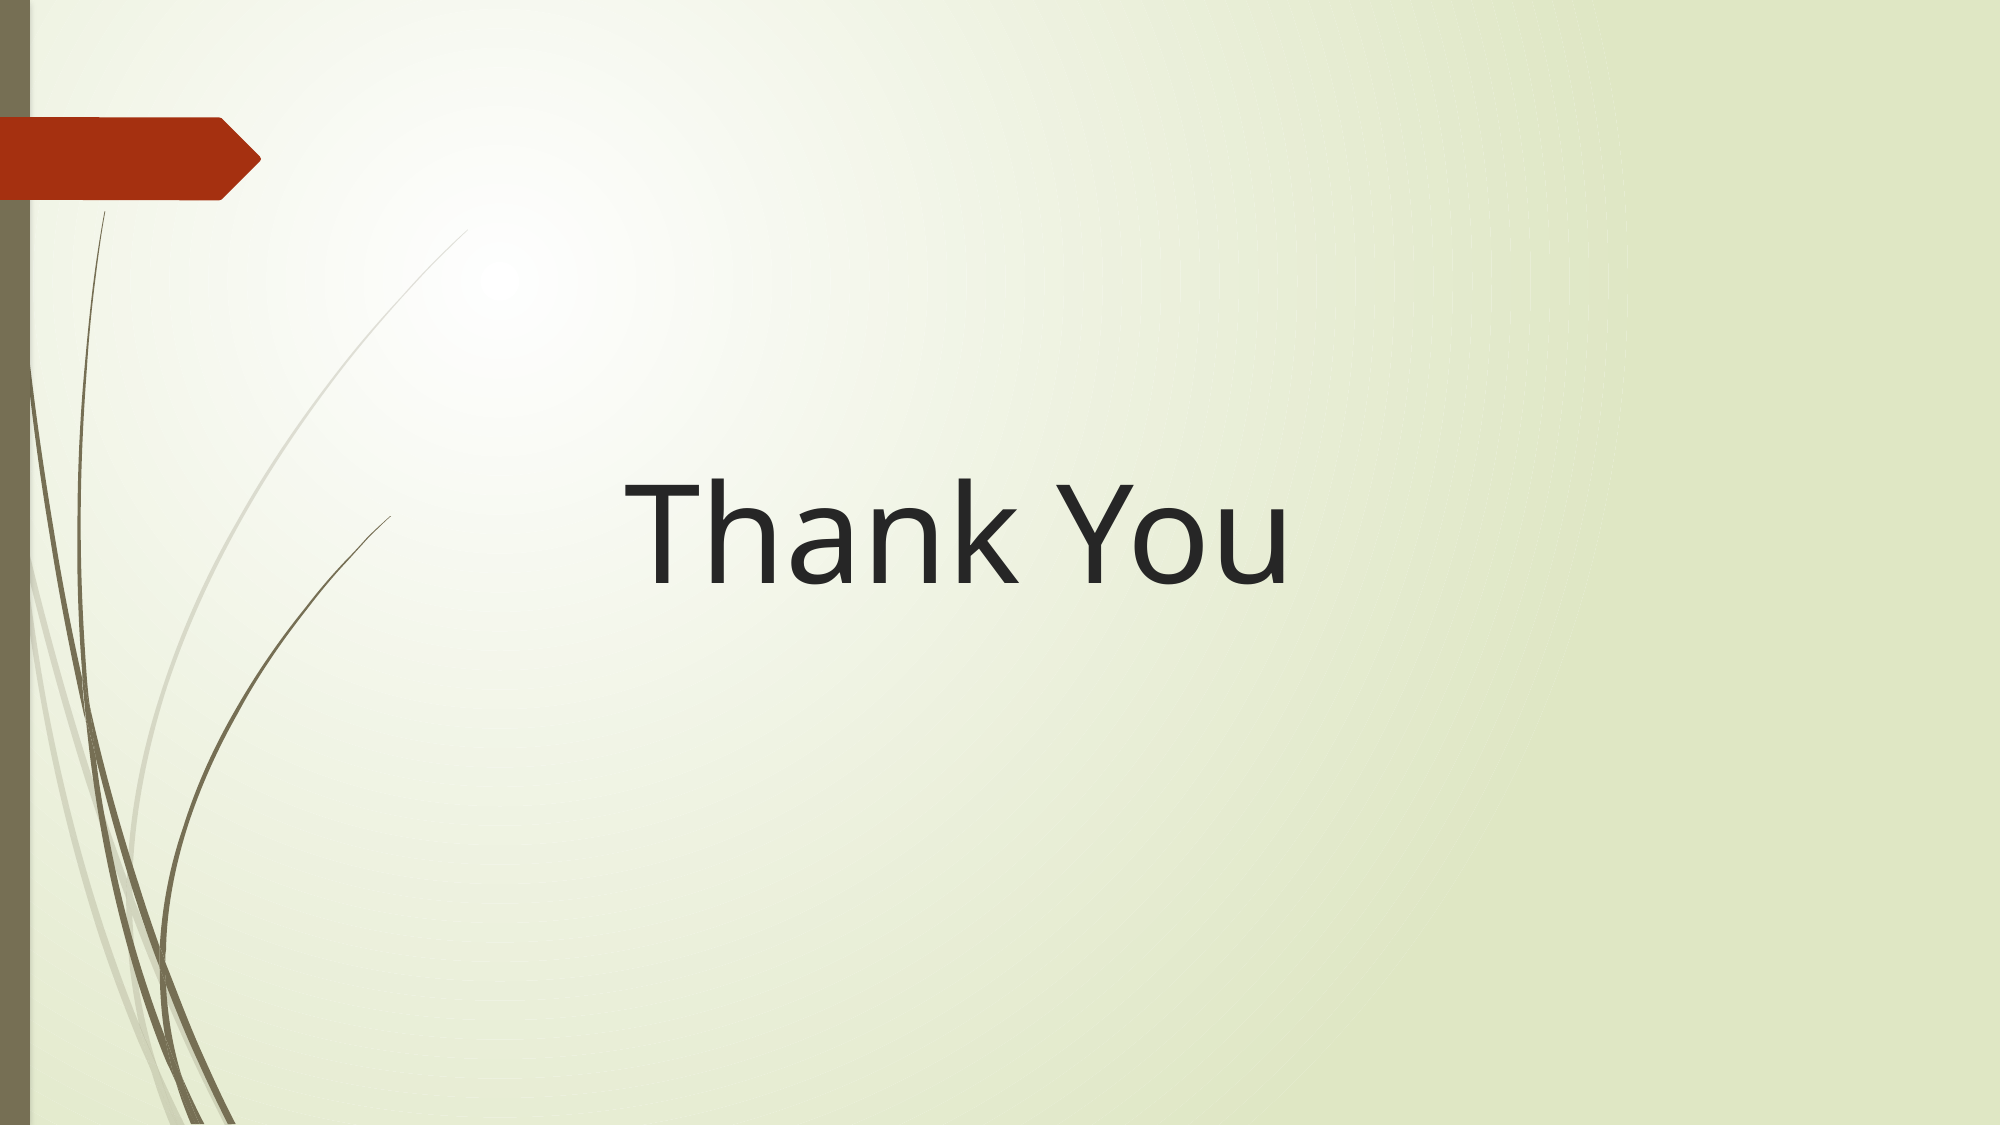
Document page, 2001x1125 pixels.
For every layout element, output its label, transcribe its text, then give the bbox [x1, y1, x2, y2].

title Thank You [609, 438, 1888, 682]
